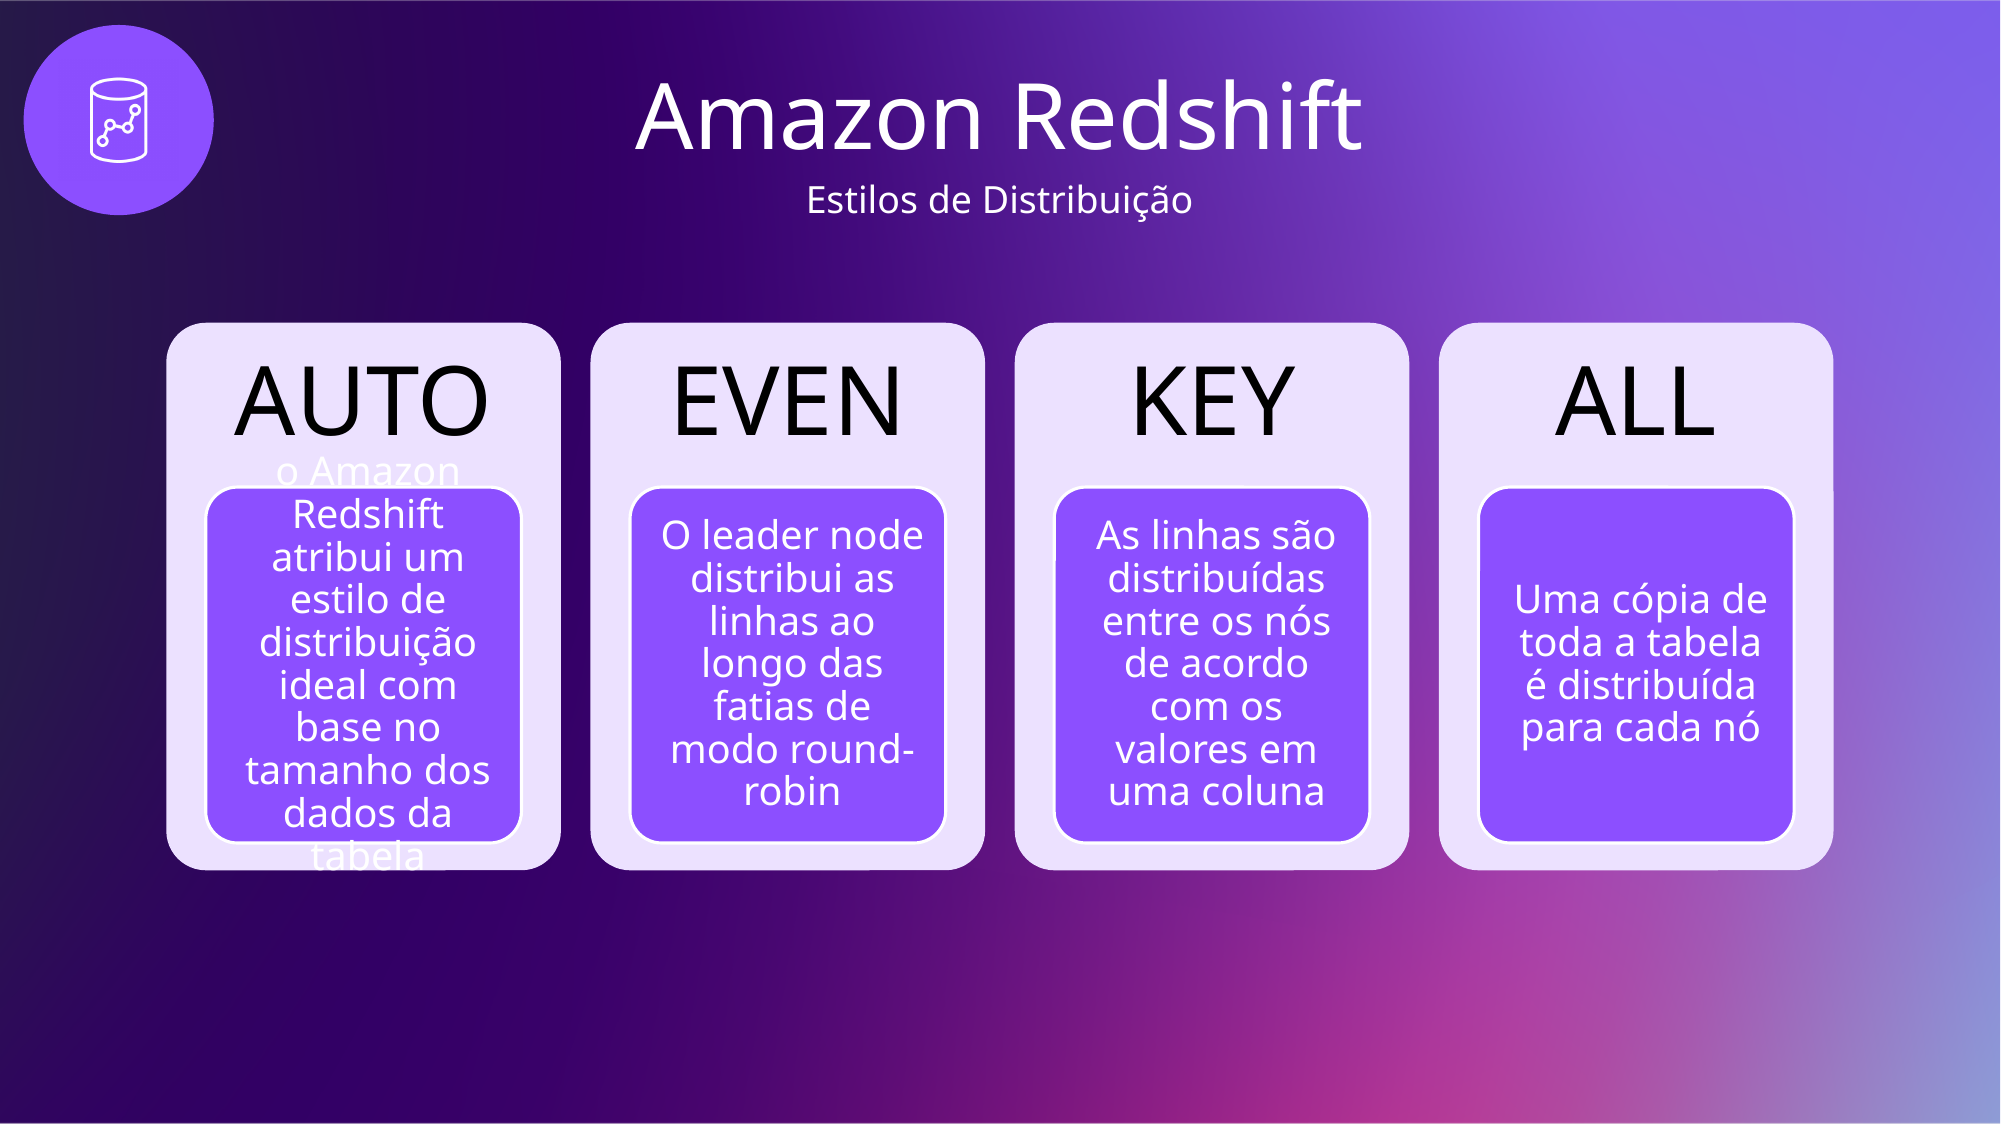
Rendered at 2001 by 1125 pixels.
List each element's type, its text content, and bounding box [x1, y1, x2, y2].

text_box Estilos de Distribuição [500, 168, 1500, 228]
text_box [165, 322, 1835, 871]
picture [0, 0, 2001, 1125]
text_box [23, 24, 215, 216]
title Amazon Redshift [137, 11, 1863, 229]
